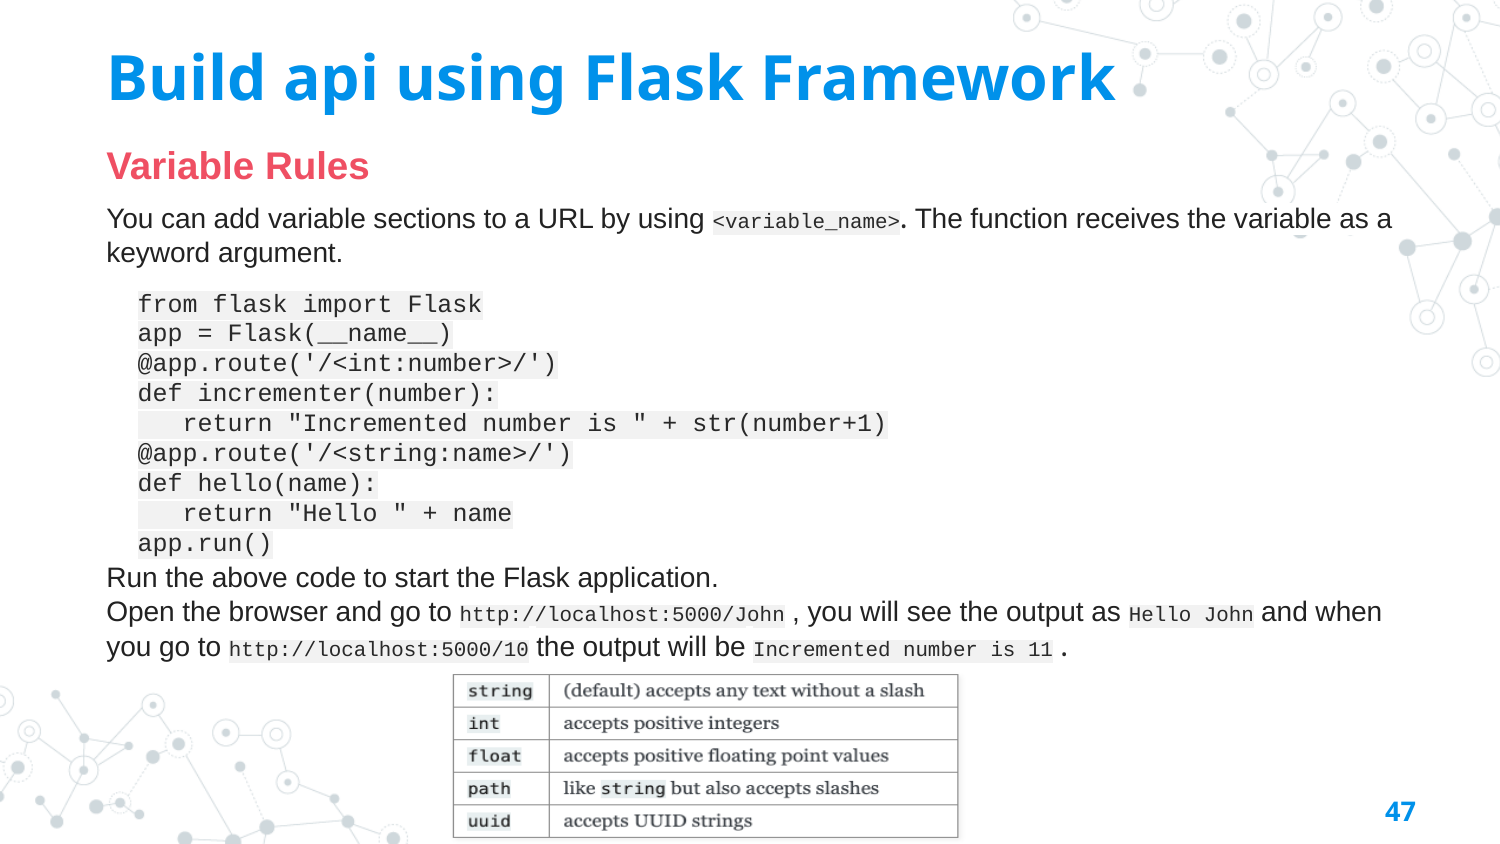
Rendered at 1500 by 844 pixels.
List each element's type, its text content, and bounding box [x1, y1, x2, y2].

text_box Build api using Flask Framework [91, 12, 1334, 125]
text_box 47 [1341, 779, 1432, 844]
picture [0, 0, 1500, 844]
text_box Variable Rules You can add variable sections to a URL by using <variable_name>. The function receives the variable as a keyword argument. from flask import Flask app = Flask(__name__) @app.route('/<int:number>/') def incrementer(number): return "Incremented number is " + str(number+1) @app.route('/<string:name>/') def hello(name): return "Hello " + name app.run() Run the above code to start the Flask application. Open the browser and go to http://localhost:5000/John , you will see the output as Hello John and when you go to http://localhost:5000/10 the output will be Incremented number is 11 . [91, 125, 1479, 678]
